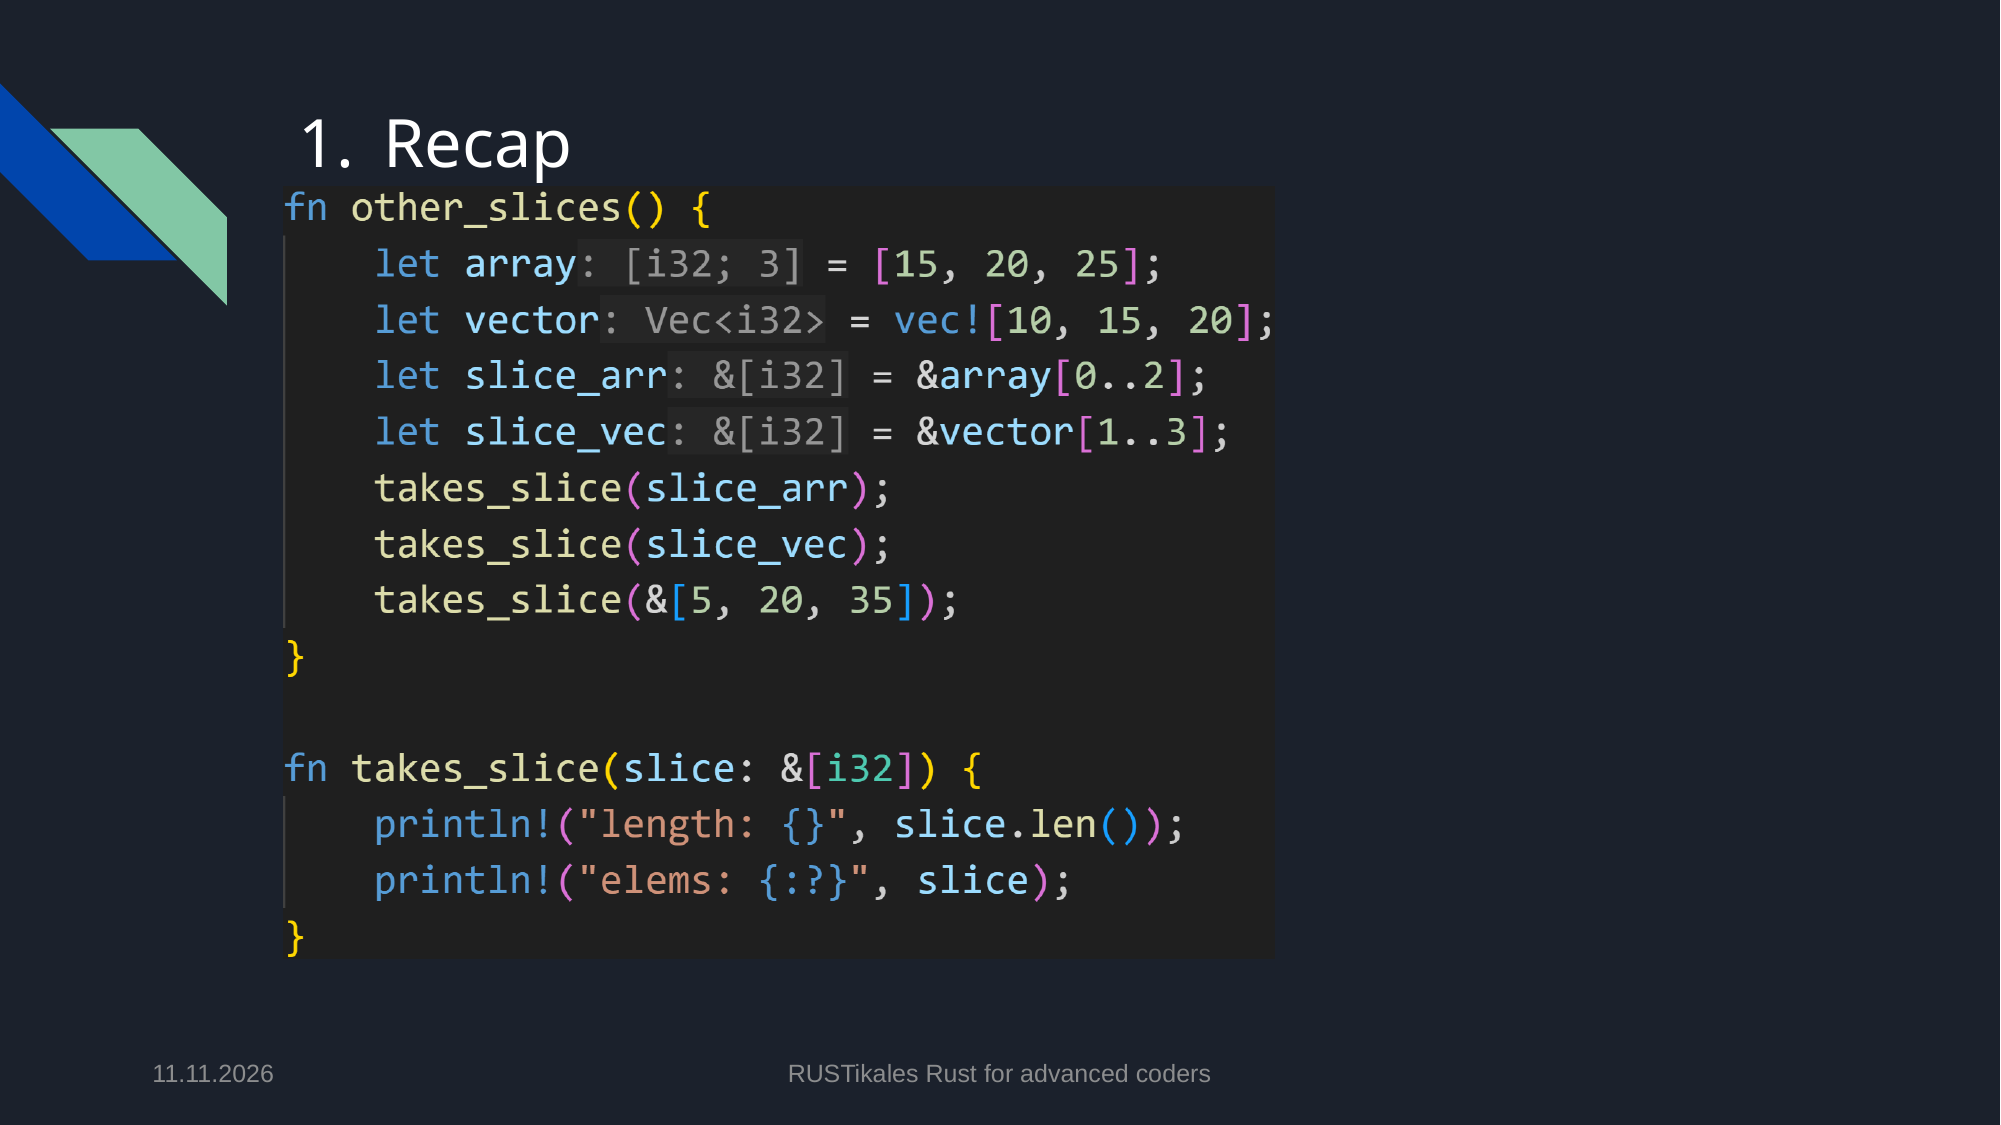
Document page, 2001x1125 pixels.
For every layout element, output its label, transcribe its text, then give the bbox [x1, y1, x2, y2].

title Recap [283, 86, 1824, 287]
footer RUSTikales Rust for advanced coders [662, 1042, 1338, 1103]
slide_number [137, 1042, 588, 1103]
picture [283, 185, 1276, 959]
